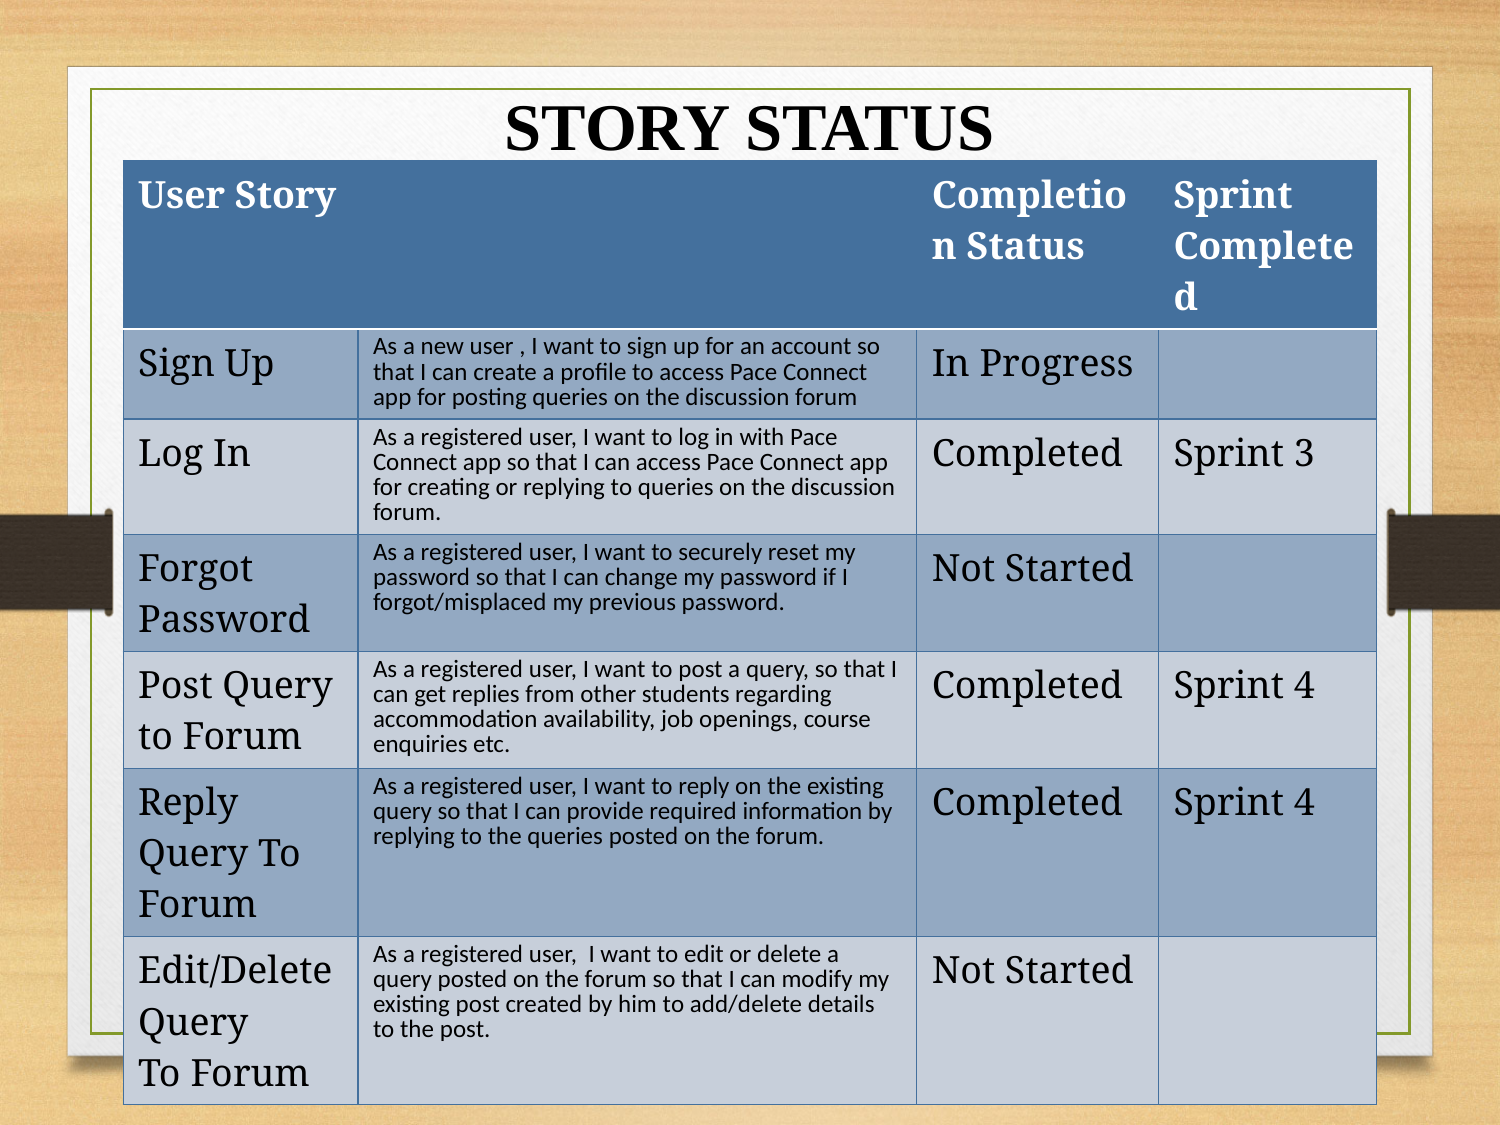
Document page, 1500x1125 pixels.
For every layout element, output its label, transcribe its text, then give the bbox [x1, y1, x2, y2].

table_header Completion Status [917, 161, 1158, 328]
table_cell As a registered user, I want to log in with Pace Connect app so that I can access Pace Connect app for creating or replying to queries on the discussion forum. [359, 420, 916, 534]
table_cell Post Query to Forum [124, 652, 357, 768]
table_cell As a new user , I want to sign up for an account so that I can create a profile to access Pace Connect app for posting queries on the discussion forum [359, 330, 916, 418]
table_cell Completed [917, 769, 1158, 936]
table_cell [1159, 330, 1376, 418]
table_header Sprint Completed [1159, 161, 1376, 328]
table_cell Sign Up [124, 330, 357, 418]
table_cell In Progress [917, 330, 1158, 418]
table_cell As a registered user, I want to post a query, so that I can get replies from other students regarding accommodation availability, job openings, course enquiries etc. [359, 652, 916, 768]
table_cell Forgot Password [124, 535, 357, 651]
text_box STORY STATUS [490, 76, 1010, 171]
table_cell Completed [917, 420, 1158, 534]
table_cell As a registered user, I want to reply on the existing query so that I can provide required information by replying to the queries posted on the forum. [359, 769, 916, 936]
table_cell As a registered user, I want to securely reset my password so that I can change my password if I forgot/misplaced my previous password. [359, 535, 916, 651]
table_cell [1159, 535, 1376, 651]
table_cell Sprint 4 [1159, 769, 1376, 936]
table_header User Story [124, 161, 357, 328]
table_cell Completed [917, 652, 1158, 768]
table_cell Reply Query To Forum [124, 769, 357, 936]
picture [0, 0, 1500, 1125]
table_cell Not Started [917, 535, 1158, 651]
table_cell Not Started [917, 937, 1158, 1104]
table_cell Sprint 3 [1159, 420, 1376, 534]
table_header [359, 161, 916, 328]
table_cell Sprint 4 [1159, 652, 1376, 768]
table_cell Edit/Delete Query To Forum [124, 937, 357, 1104]
table_cell [1159, 937, 1376, 1104]
table_cell As a registered user, I want to edit or delete a query posted on the forum so that I can modify my existing post created by him to add/delete details to the post. [359, 937, 916, 1104]
table_cell Log In [124, 420, 357, 534]
